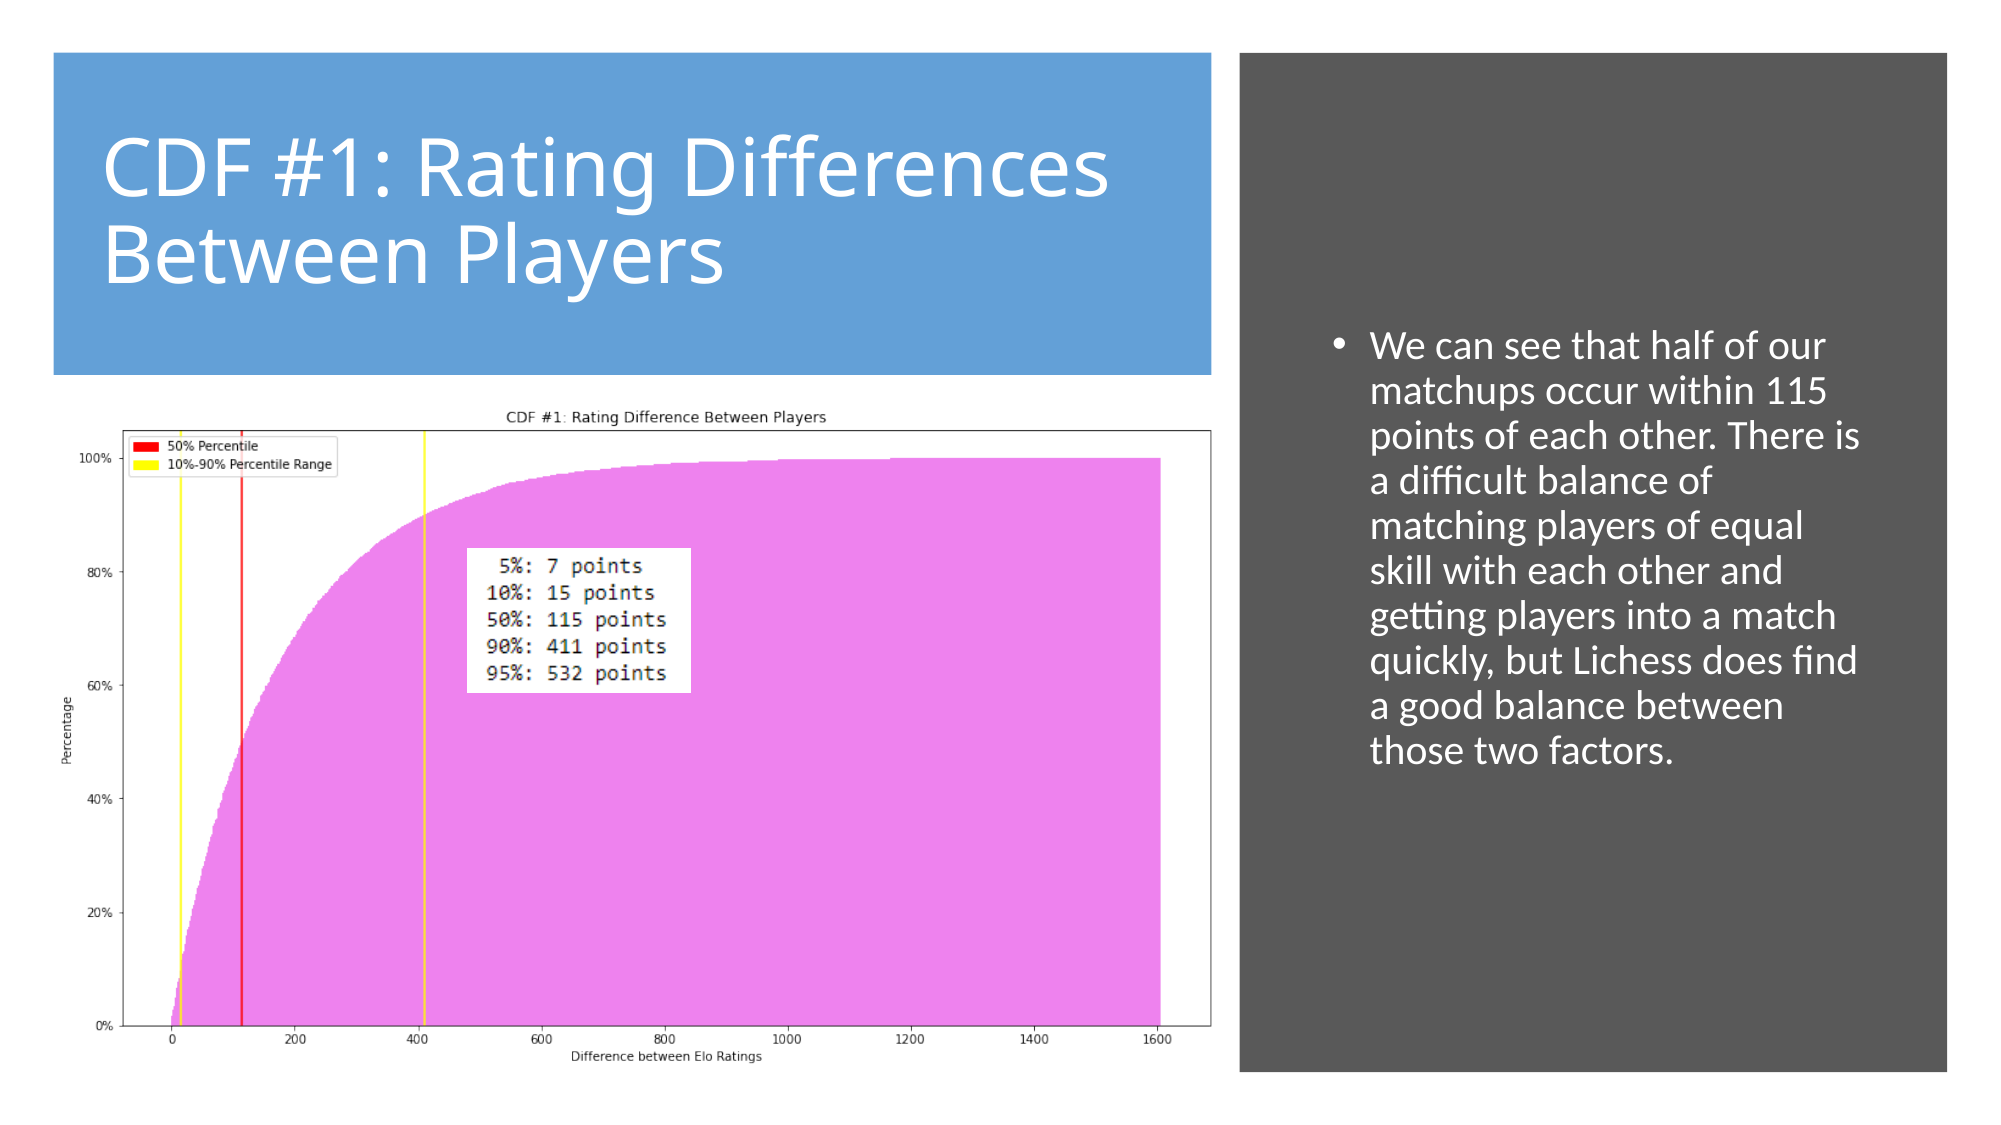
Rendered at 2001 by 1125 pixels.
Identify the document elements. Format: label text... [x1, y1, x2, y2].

picture [53, 402, 1212, 1072]
text_box [1239, 52, 1948, 1073]
title CDF #1: Rating Differences Between Players [85, 80, 1168, 348]
text_box [53, 52, 1212, 376]
list We can see that half of our matchups occur within 115 points of each other. There is a difficult balance of matching players of equal skill with each other and getting players into a match quickly, but Lichess does find a good balance between those two factors. [1317, 150, 1879, 947]
